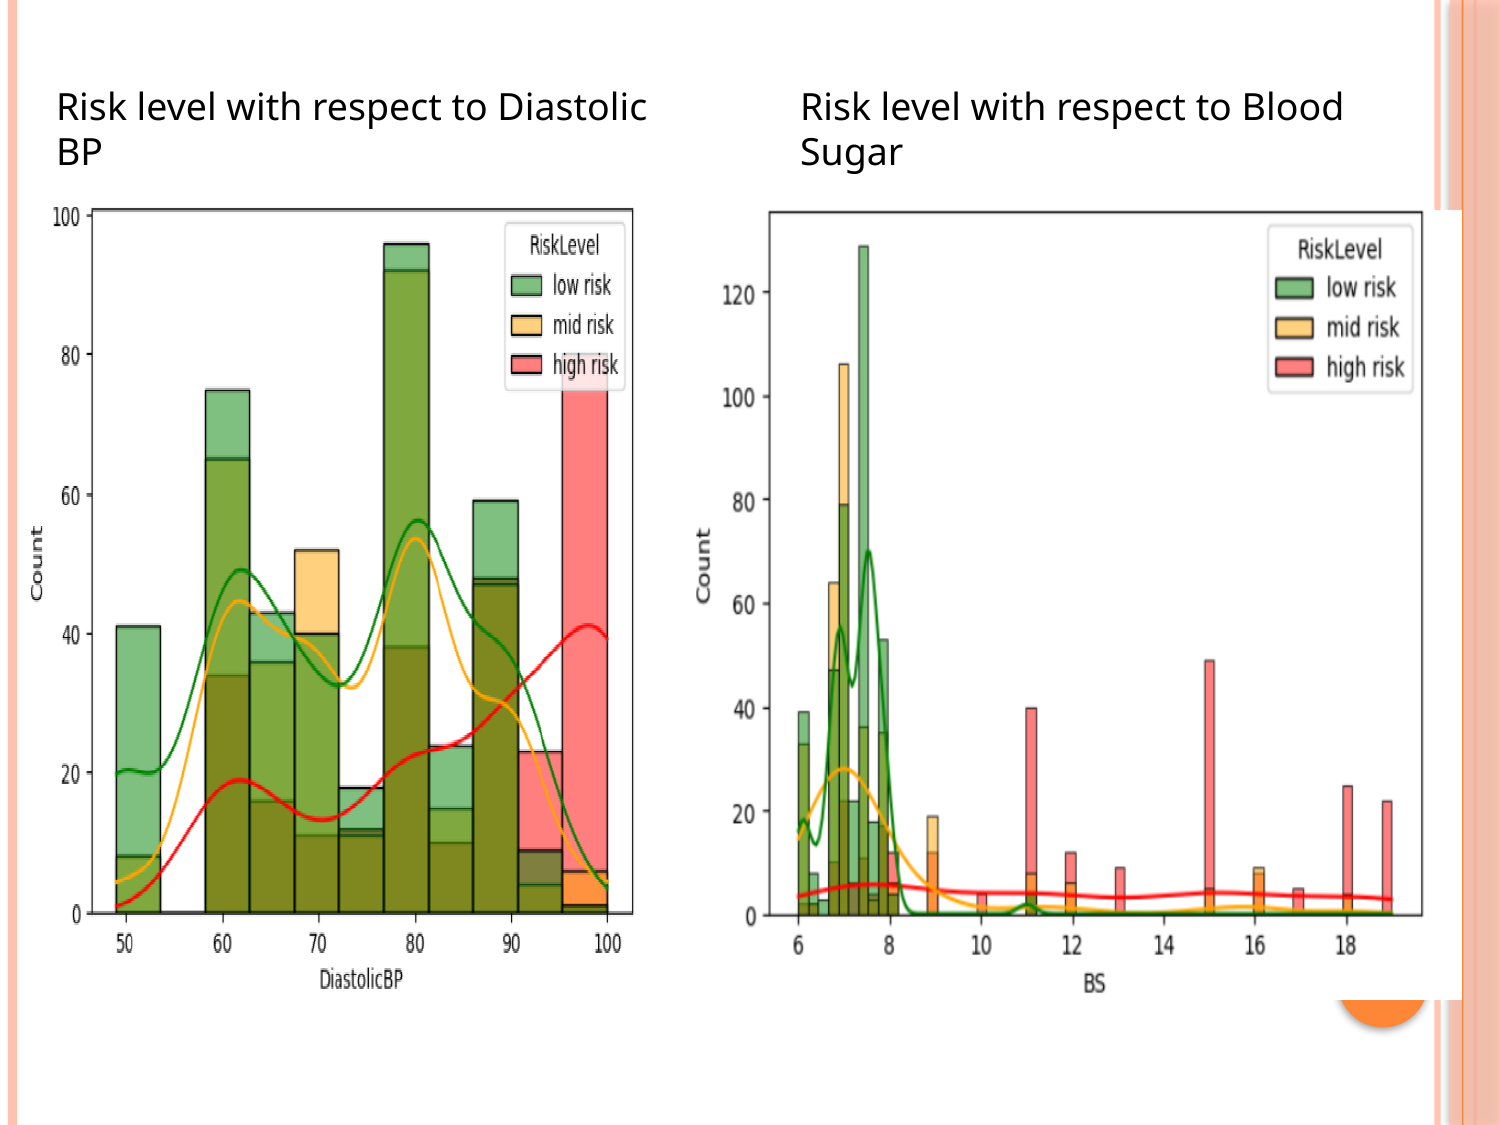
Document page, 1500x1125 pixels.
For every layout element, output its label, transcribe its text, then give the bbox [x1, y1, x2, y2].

text_box Risk level with respect to Blood Sugar [785, 75, 1436, 180]
picture [28, 195, 645, 1000]
picture [669, 209, 1462, 1000]
text_box Risk level with respect to Diastolic BP [41, 75, 668, 180]
